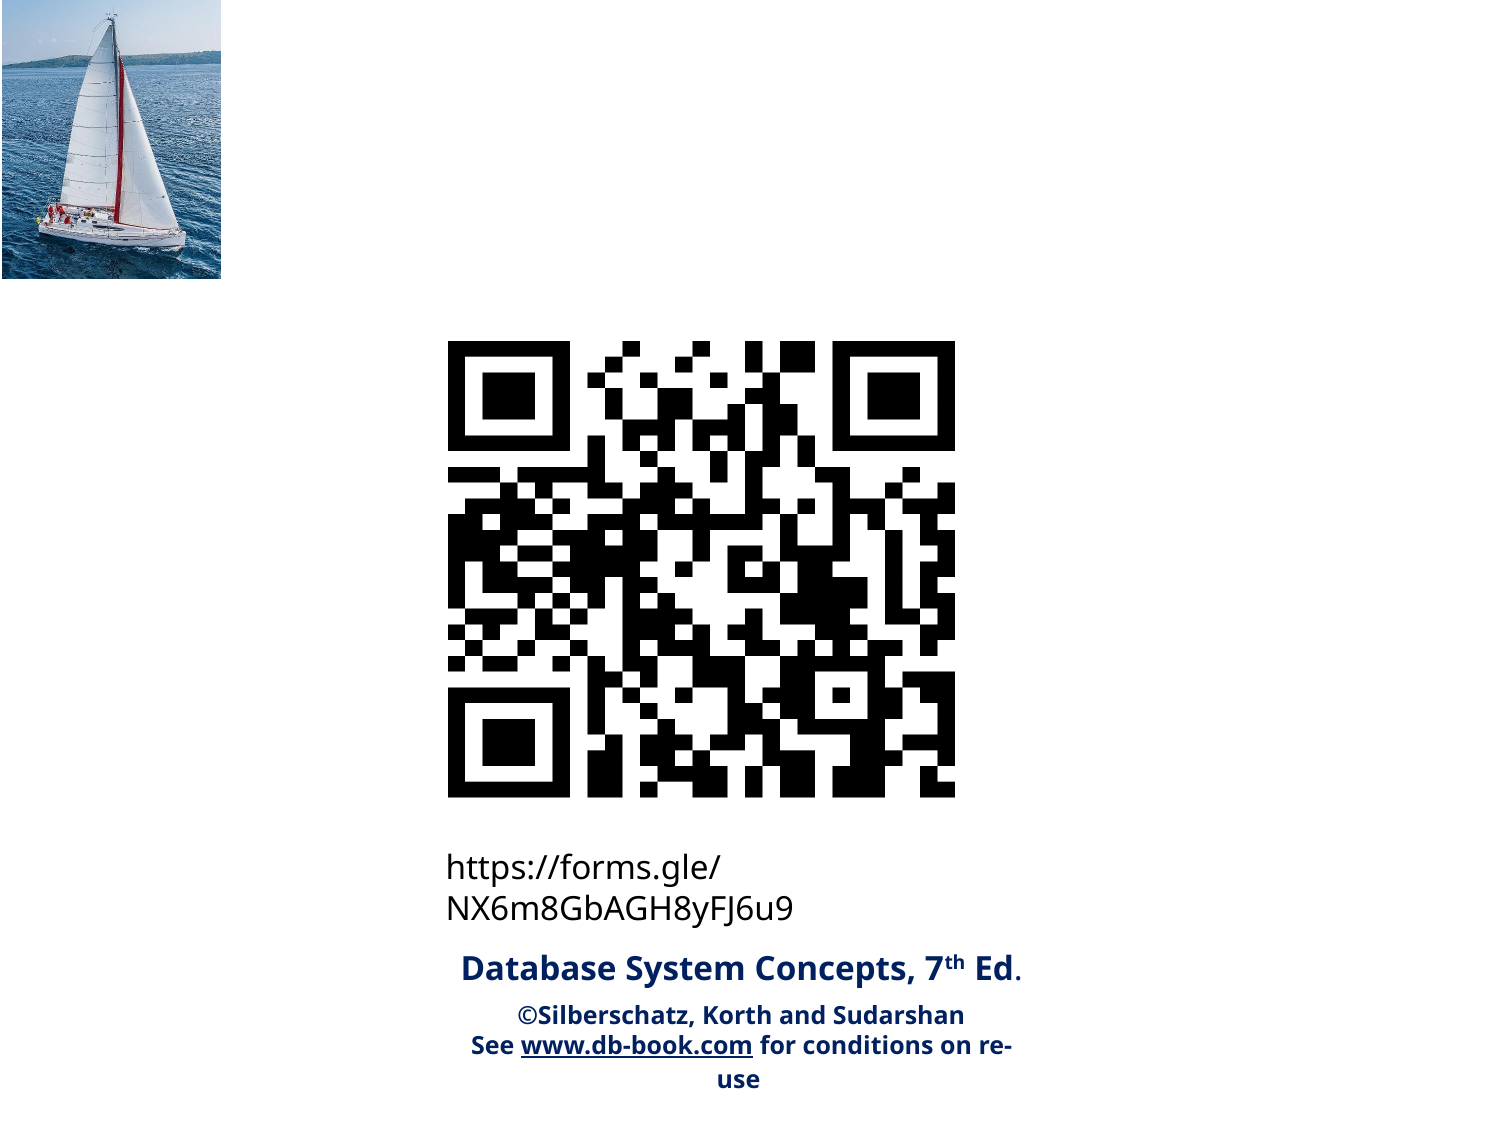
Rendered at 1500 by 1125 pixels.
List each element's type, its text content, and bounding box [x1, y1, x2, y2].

text_box https://forms.gle/NX6m8GbAGH8yFJ6u9 [430, 839, 1070, 935]
picture [2, 0, 221, 279]
picture [430, 325, 972, 813]
